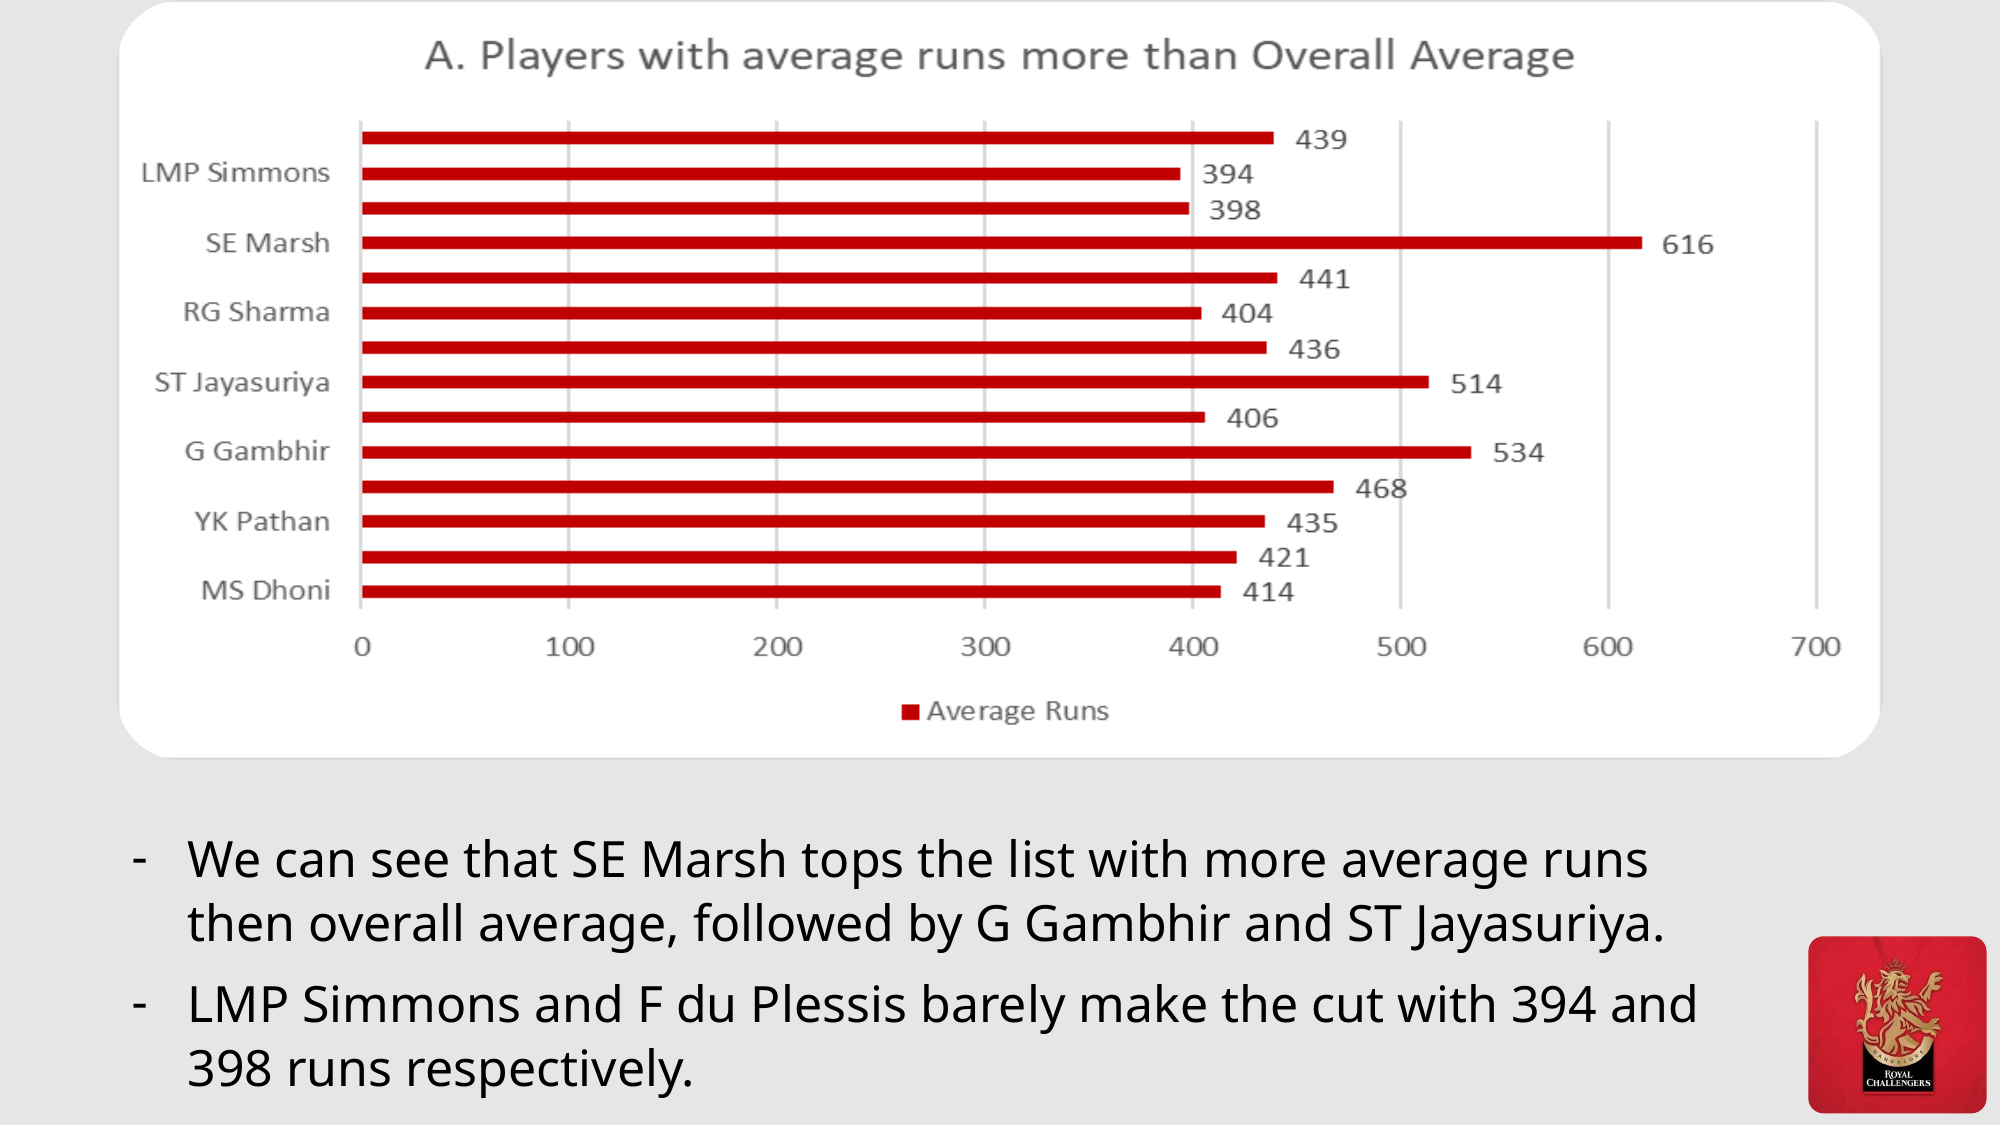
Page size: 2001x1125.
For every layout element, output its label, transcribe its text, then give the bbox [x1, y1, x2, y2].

text_box We can see that SE Marsh tops the list with more average runs then overall average, followed by G Gambhir and ST Jayasuriya. LMP Simmons and F du Plessis barely make the cut with 394 and 398 runs respectively. [116, 815, 1769, 1064]
picture [116, 0, 1884, 761]
picture [1808, 936, 1987, 1114]
